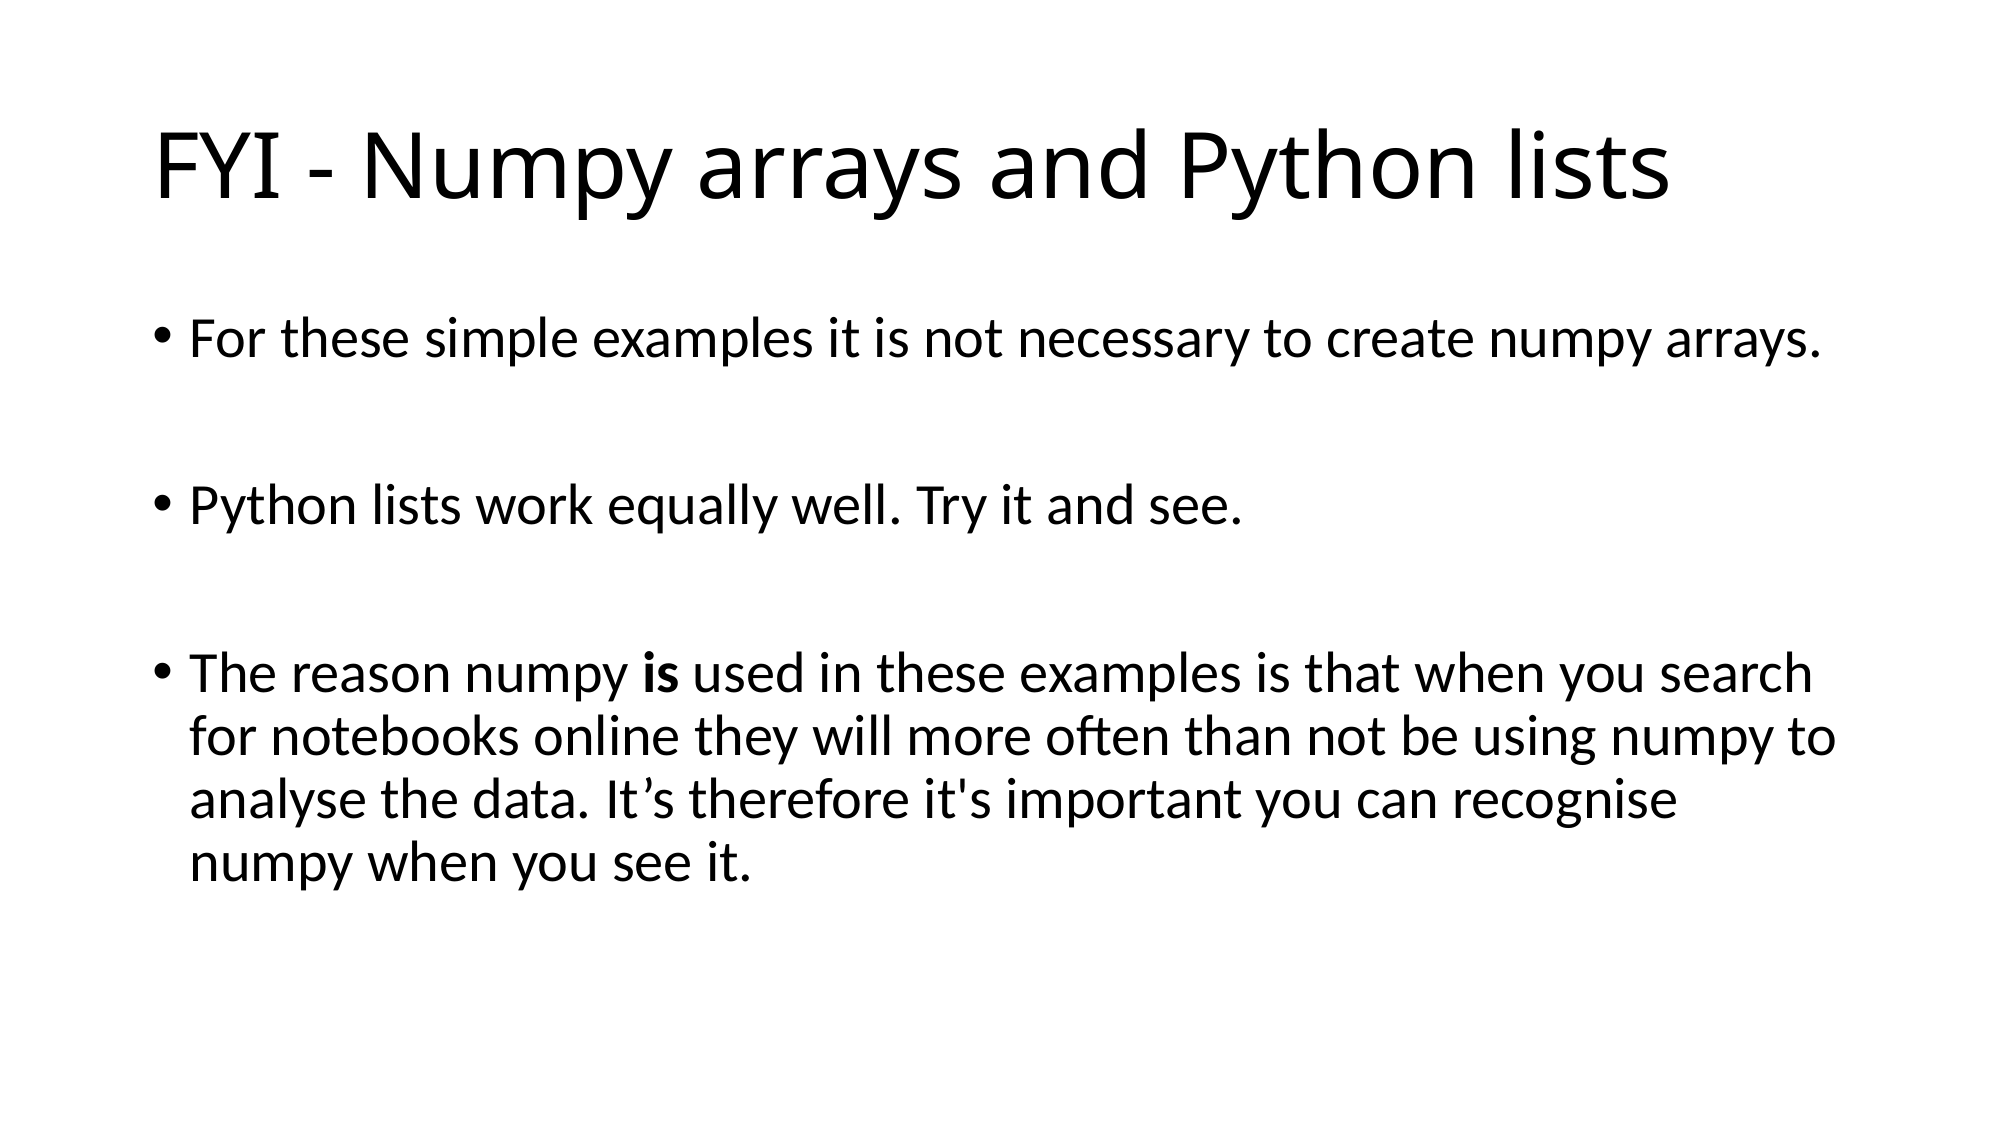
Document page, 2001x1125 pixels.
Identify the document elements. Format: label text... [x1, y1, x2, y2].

list For these simple examples it is not necessary to create numpy arrays. Python lists work equally well. Try it and see. The reason numpy is used in these examples is that when you search for notebooks online they will more often than not be using numpy to analyse the data. It’s therefore it's important you can recognise numpy when you see it. [137, 299, 1863, 1014]
title FYI - Numpy arrays and Python lists [137, 59, 1863, 278]
